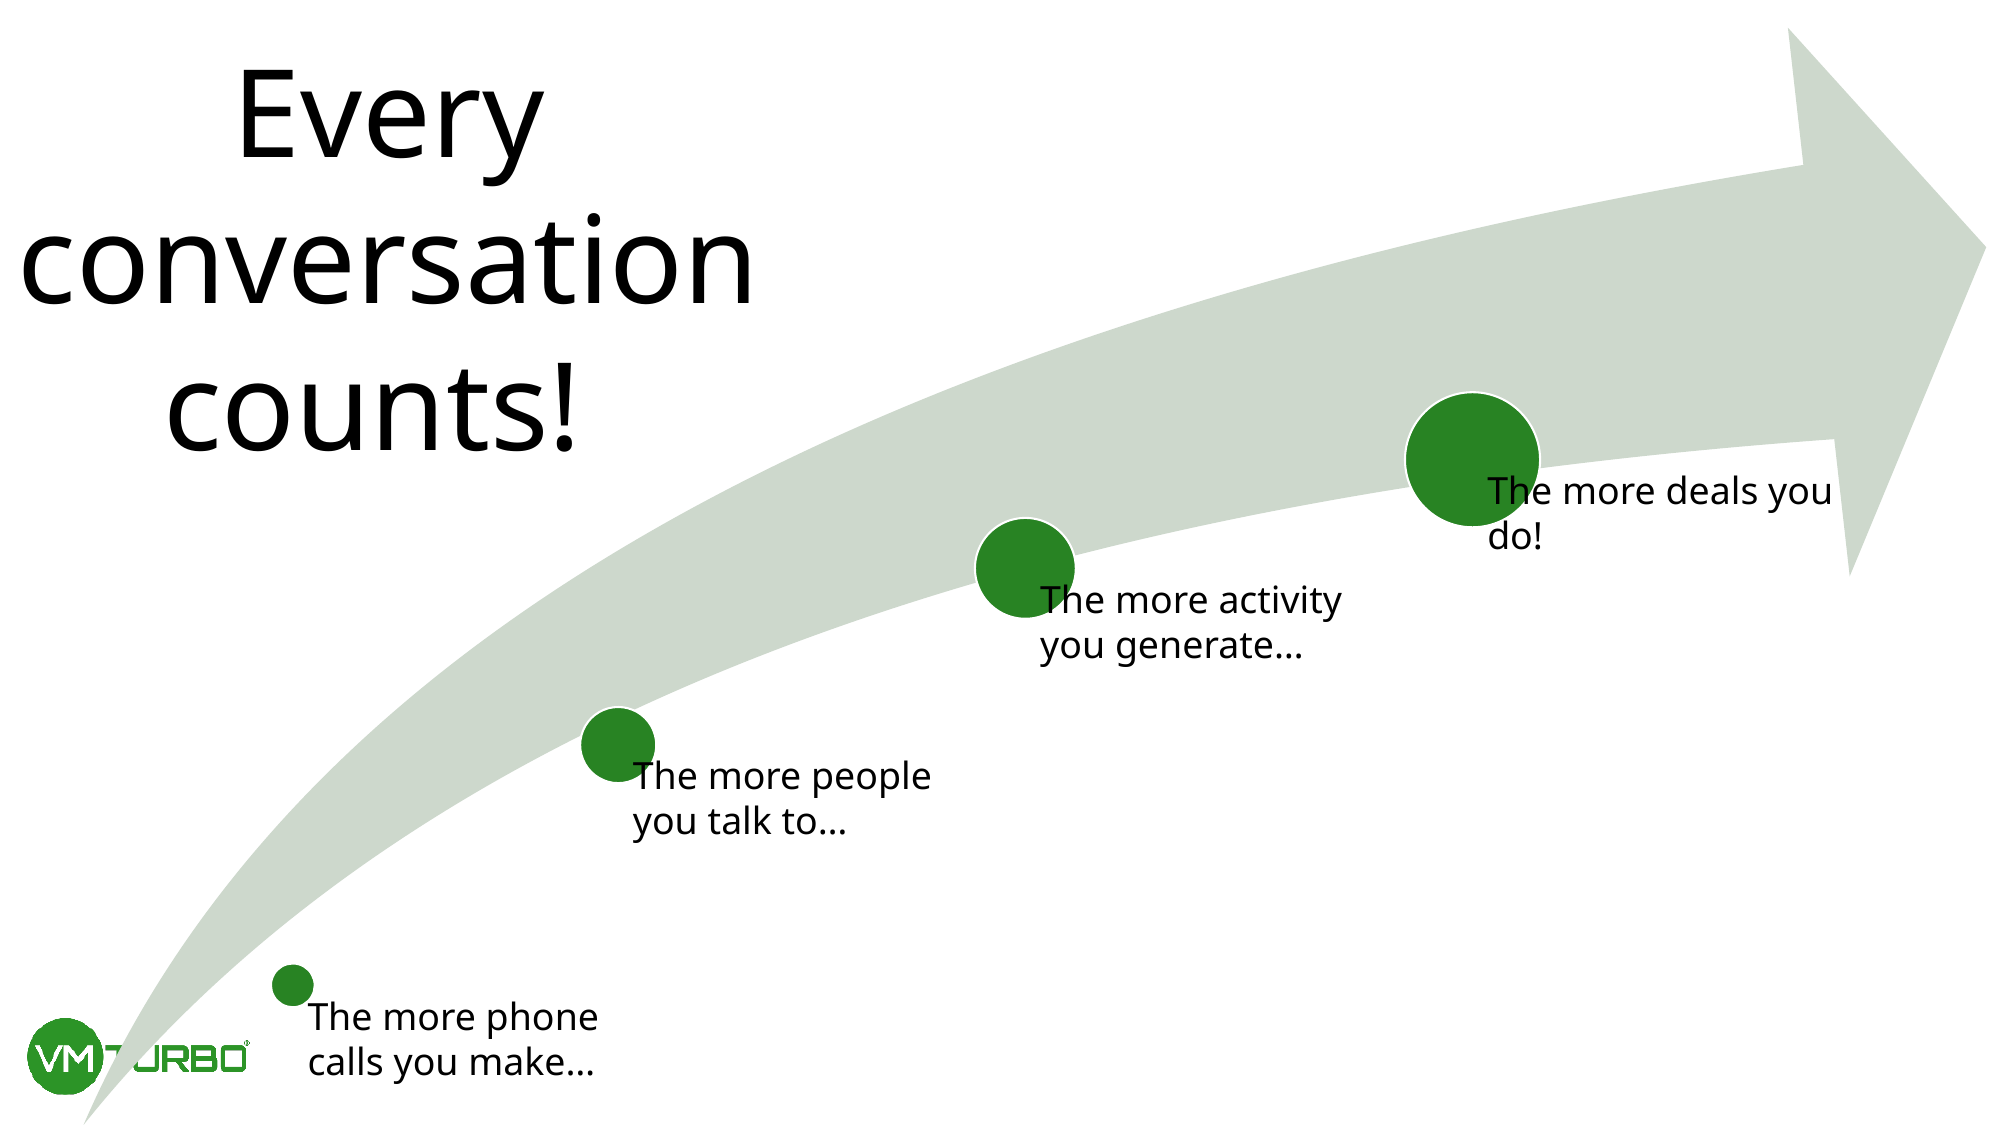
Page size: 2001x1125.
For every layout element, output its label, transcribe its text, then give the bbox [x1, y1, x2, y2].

picture [22, 1007, 83, 1106]
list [83, 27, 1987, 1125]
text_box Every conversation counts! [0, 27, 83, 519]
